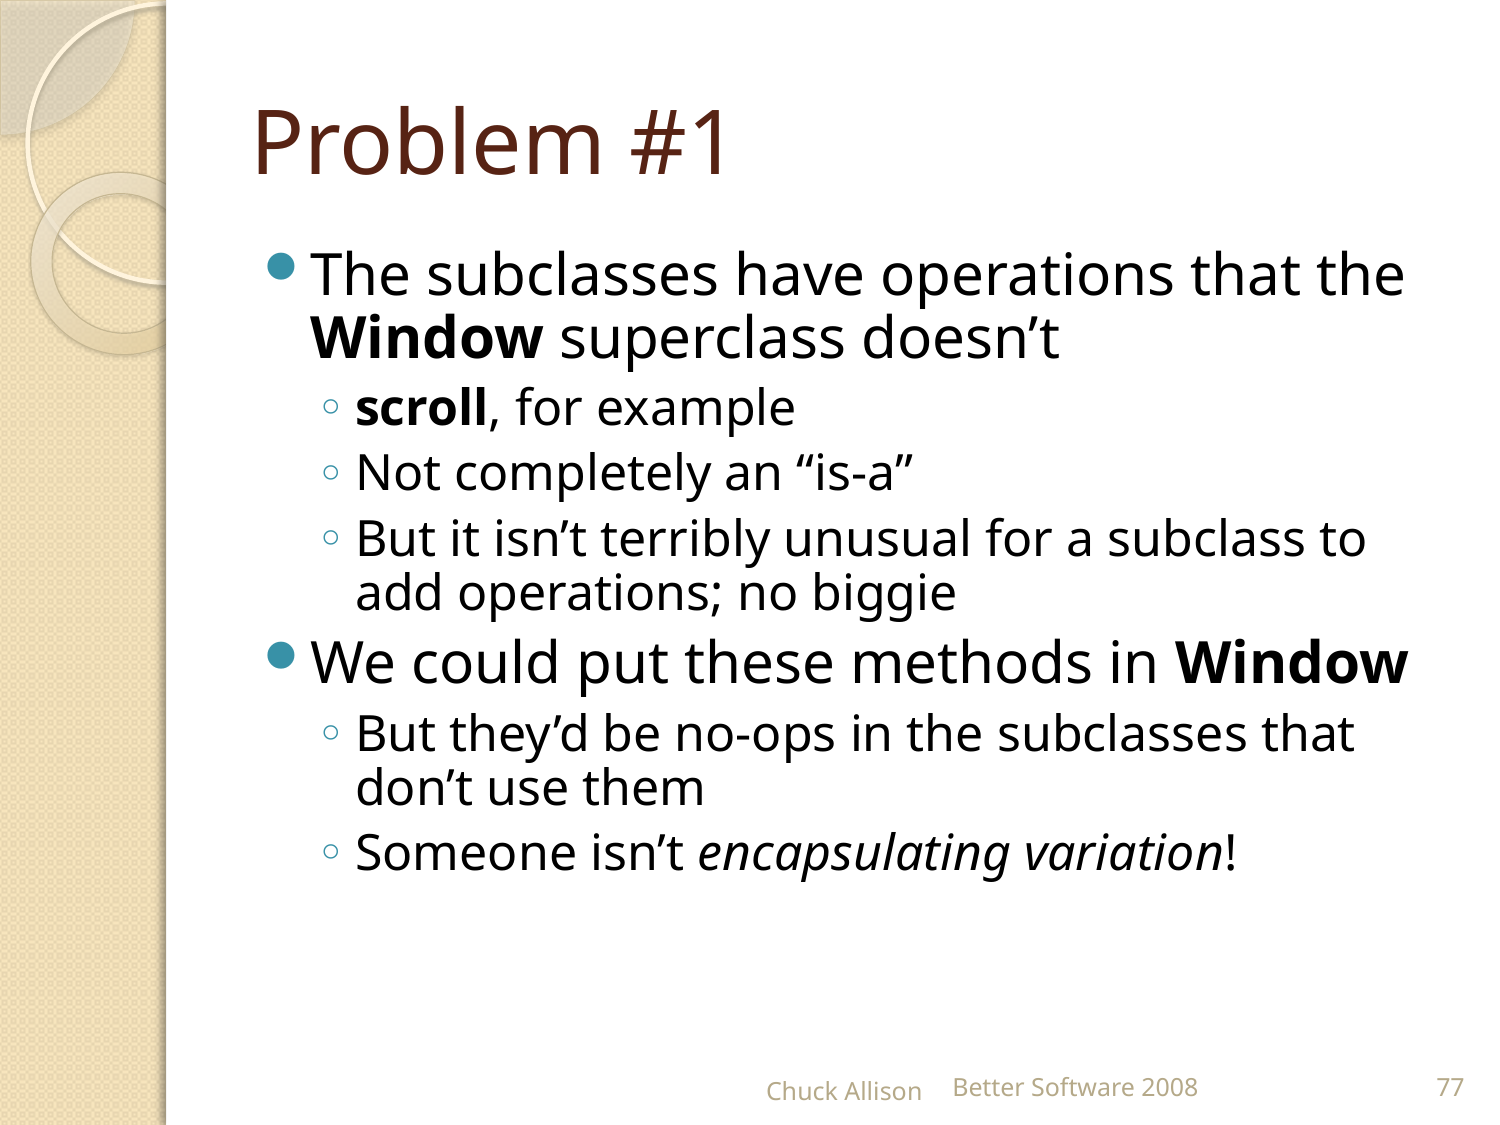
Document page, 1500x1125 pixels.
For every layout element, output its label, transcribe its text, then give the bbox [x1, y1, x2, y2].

slide_number 77 [1413, 1034, 1488, 1113]
footer Better Software 2008 [938, 1034, 1413, 1113]
slide_number Chuck Allison [587, 1034, 938, 1113]
title Problem #1 [235, 45, 1466, 233]
list The subclasses have operations that the Window superclass doesn’t scroll, for example Not completely an “is-a” But it isn’t terribly unusual for a subclass to add operations; no biggie We could put these methods in Window But they’d be no-ops in the subclasses that don’t use them Someone isn’t encapsulating variation! [235, 237, 1466, 1025]
